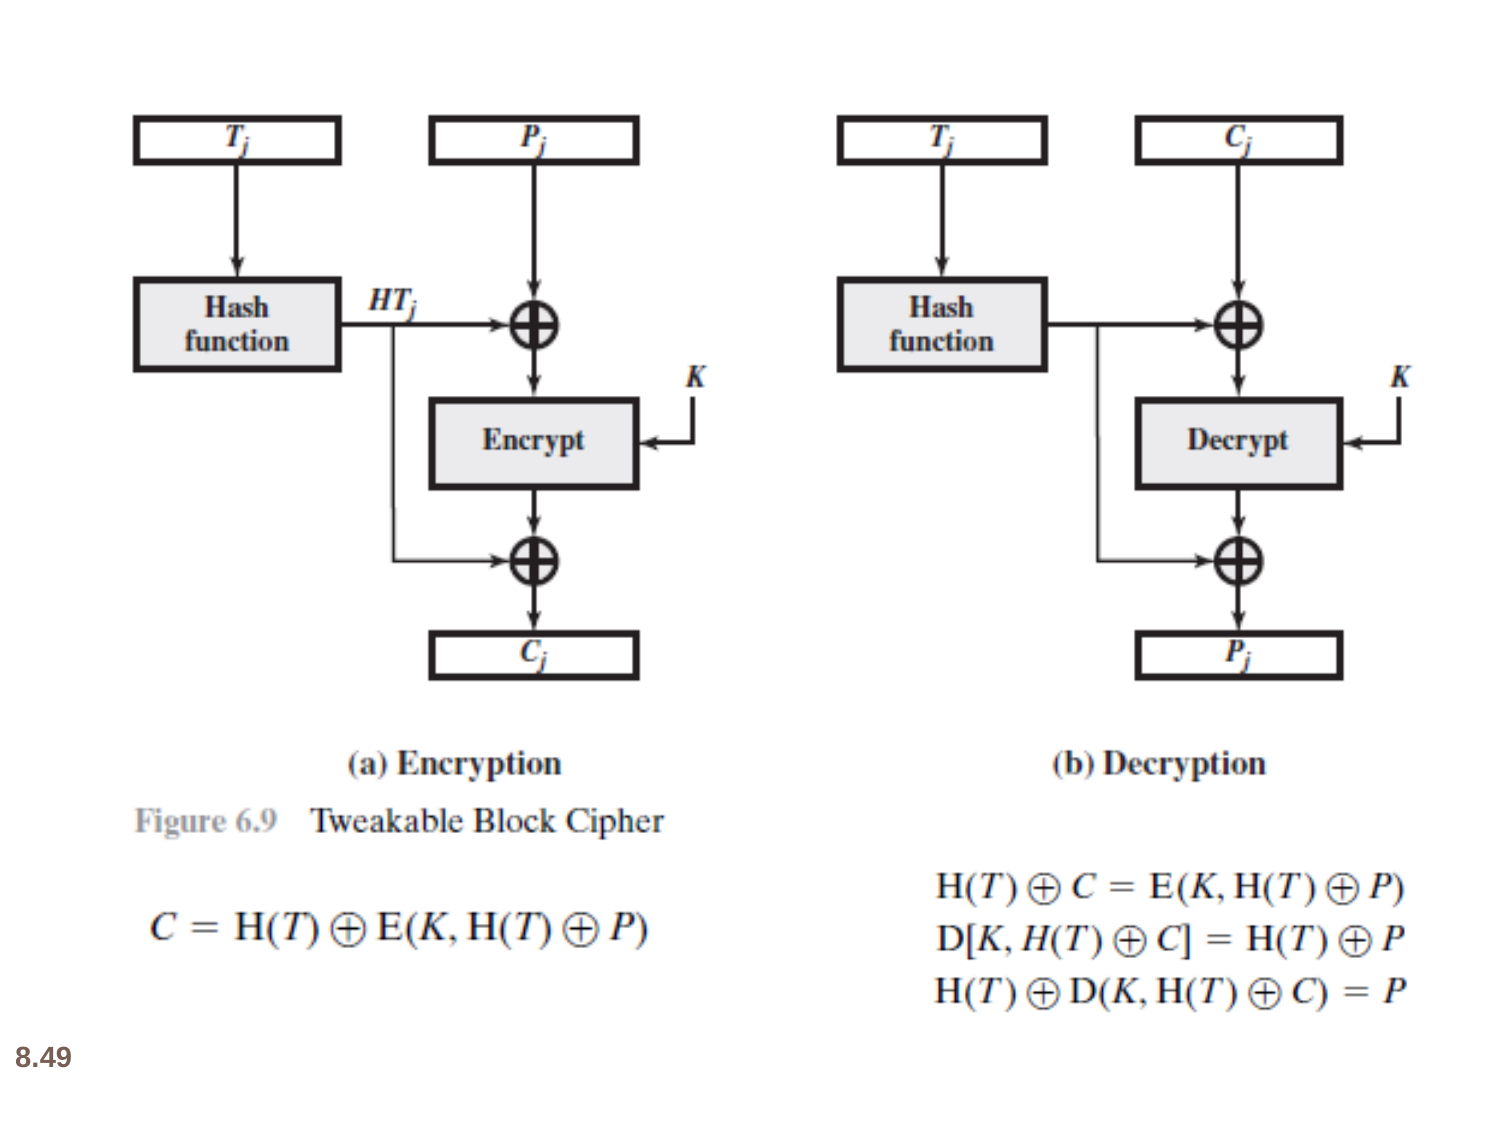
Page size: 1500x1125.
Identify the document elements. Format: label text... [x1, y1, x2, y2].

slide_number 8.49 [0, 1025, 88, 1088]
picture [912, 860, 1423, 1024]
picture [137, 893, 662, 963]
picture [112, 99, 1438, 857]
